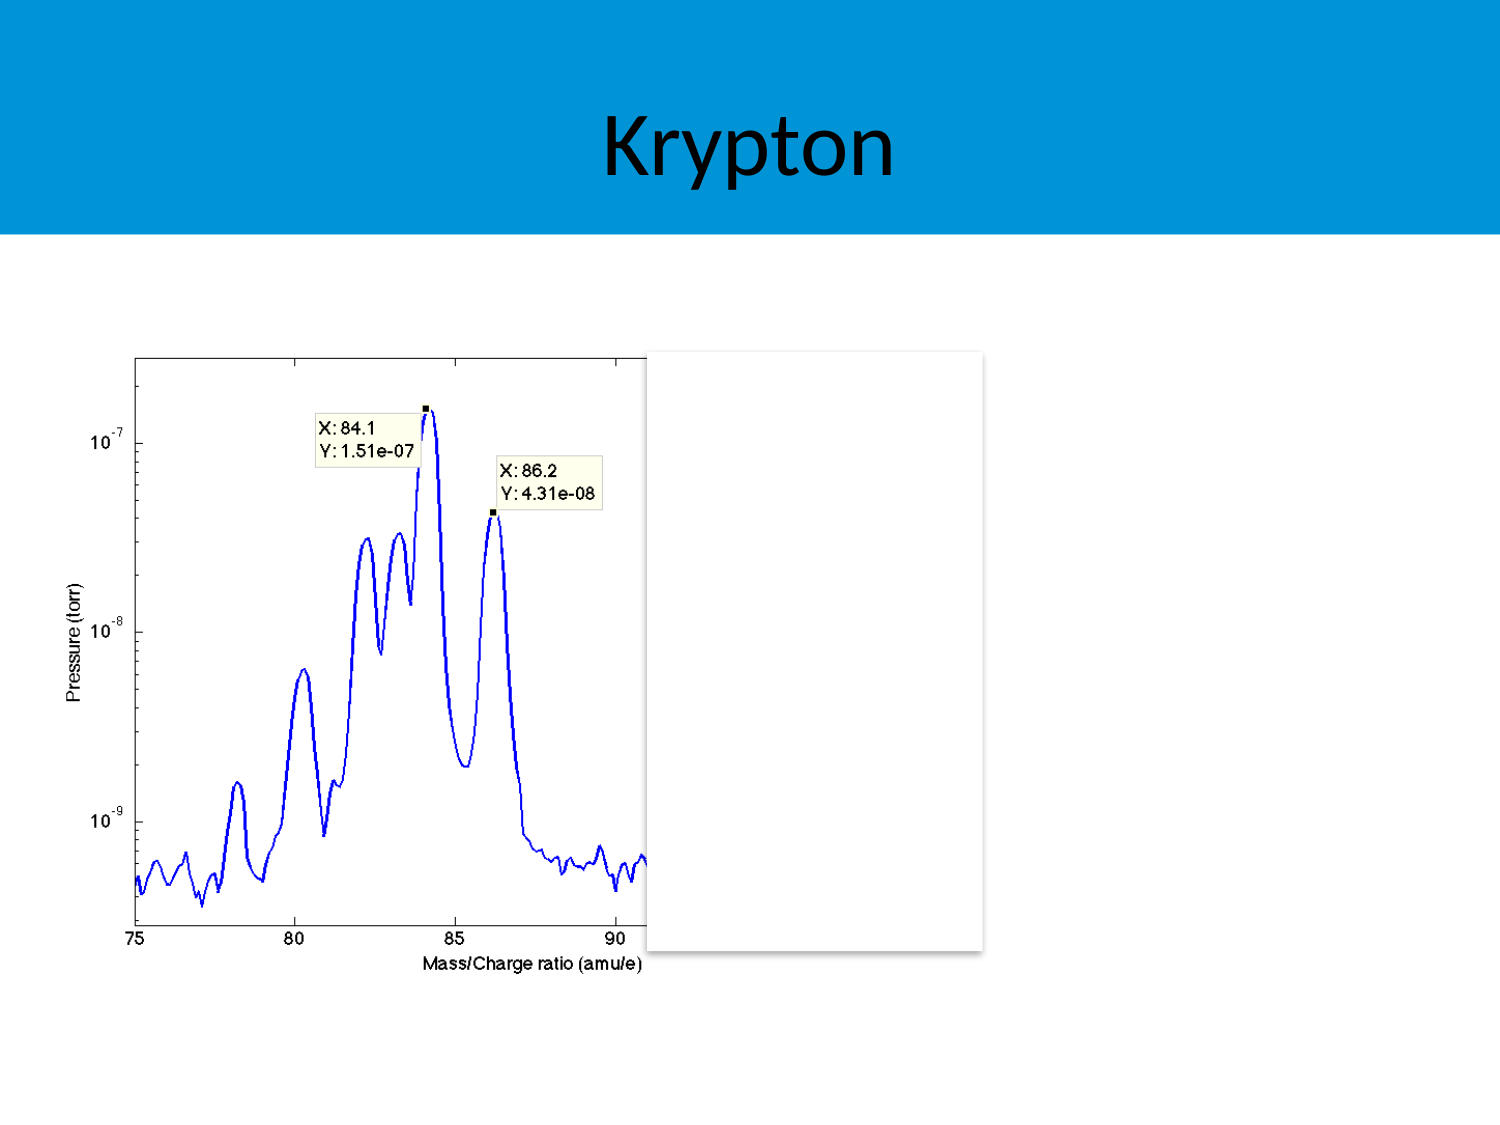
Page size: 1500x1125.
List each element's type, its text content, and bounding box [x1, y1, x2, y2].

title Krypton [75, 45, 1425, 233]
picture [0, 235, 1500, 1125]
